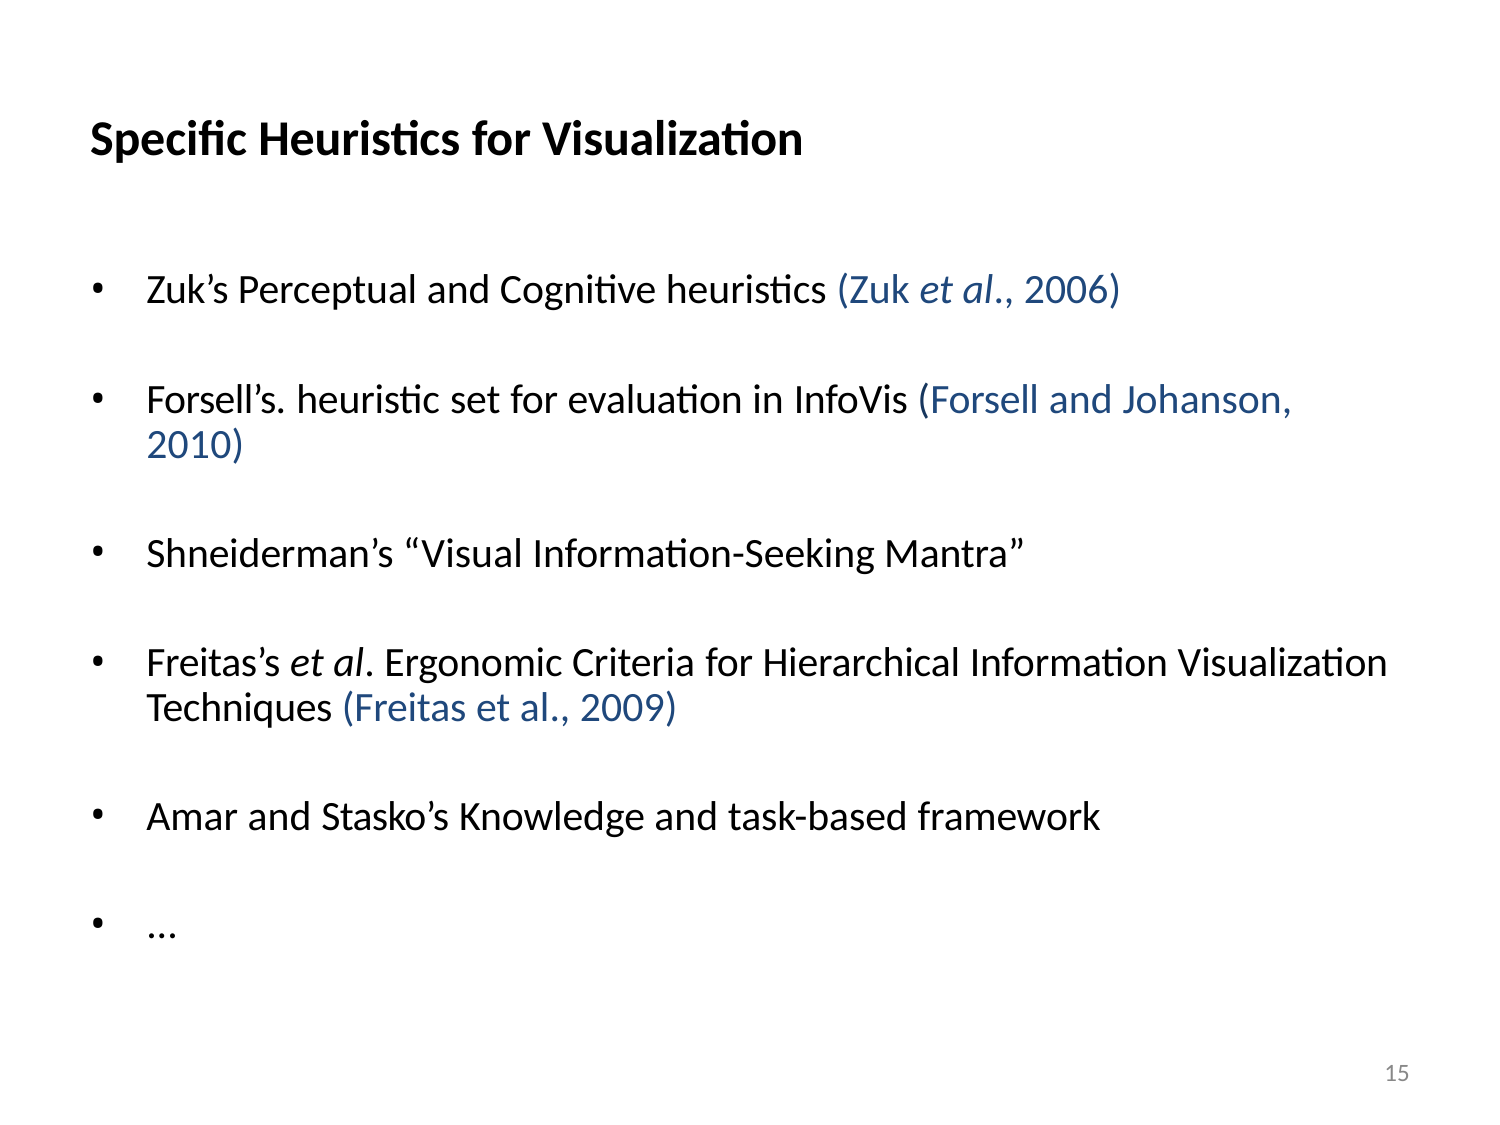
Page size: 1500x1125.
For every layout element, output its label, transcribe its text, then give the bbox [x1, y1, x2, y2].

text_box Zuk’s Perceptual and Cognitive heuristics (Zuk et al., 2006) Forsell’s. heuristic set for evaluation in InfoVis (Forsell and Johanson, 2010) Shneiderman’s “Visual Information-Seeking Mantra” Freitas’s et al. Ergonomic Criteria for Hierarchical Information Visualization Techniques (Freitas et al., 2009) Amar and Stasko’s Knowledge and task-based framework ... [87, 260, 1404, 948]
title Specific Heuristics for Visualization [87, 103, 812, 260]
text_box 15 [1382, 1060, 1413, 1087]
